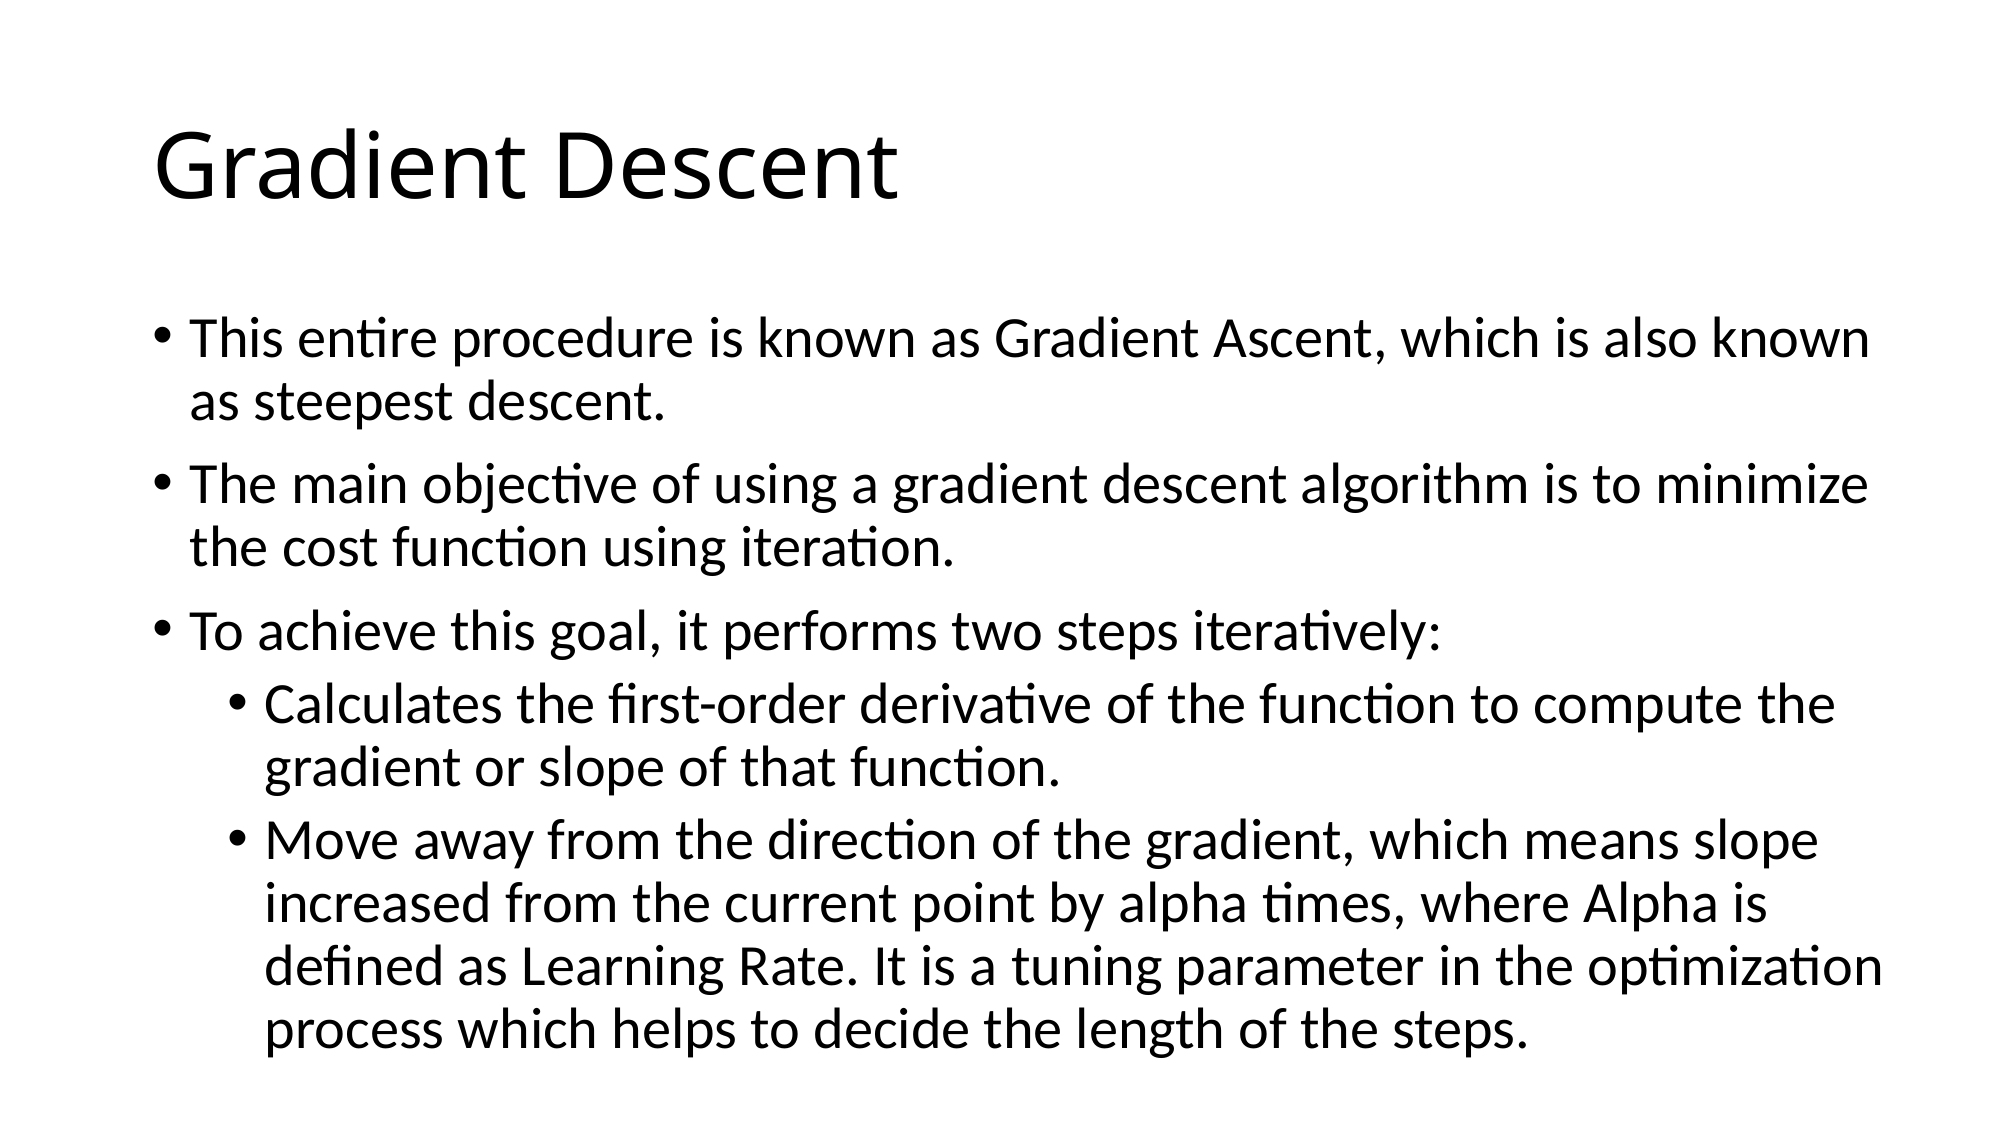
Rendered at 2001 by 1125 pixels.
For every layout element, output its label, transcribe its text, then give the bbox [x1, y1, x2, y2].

title Gradient Descent [137, 59, 1863, 278]
list This entire procedure is known as Gradient Ascent, which is also known as steepest descent. The main objective of using a gradient descent algorithm is to minimize the cost function using iteration. To achieve this goal, it performs two steps iteratively: Calculates the first-order derivative of the function to compute the gradient or slope of that function. Move away from the direction of the gradient, which means slope increased from the current point by alpha times, where Alpha is defined as Learning Rate. It is a tuning parameter in the optimization process which helps to decide the length of the steps. [137, 299, 1951, 1086]
